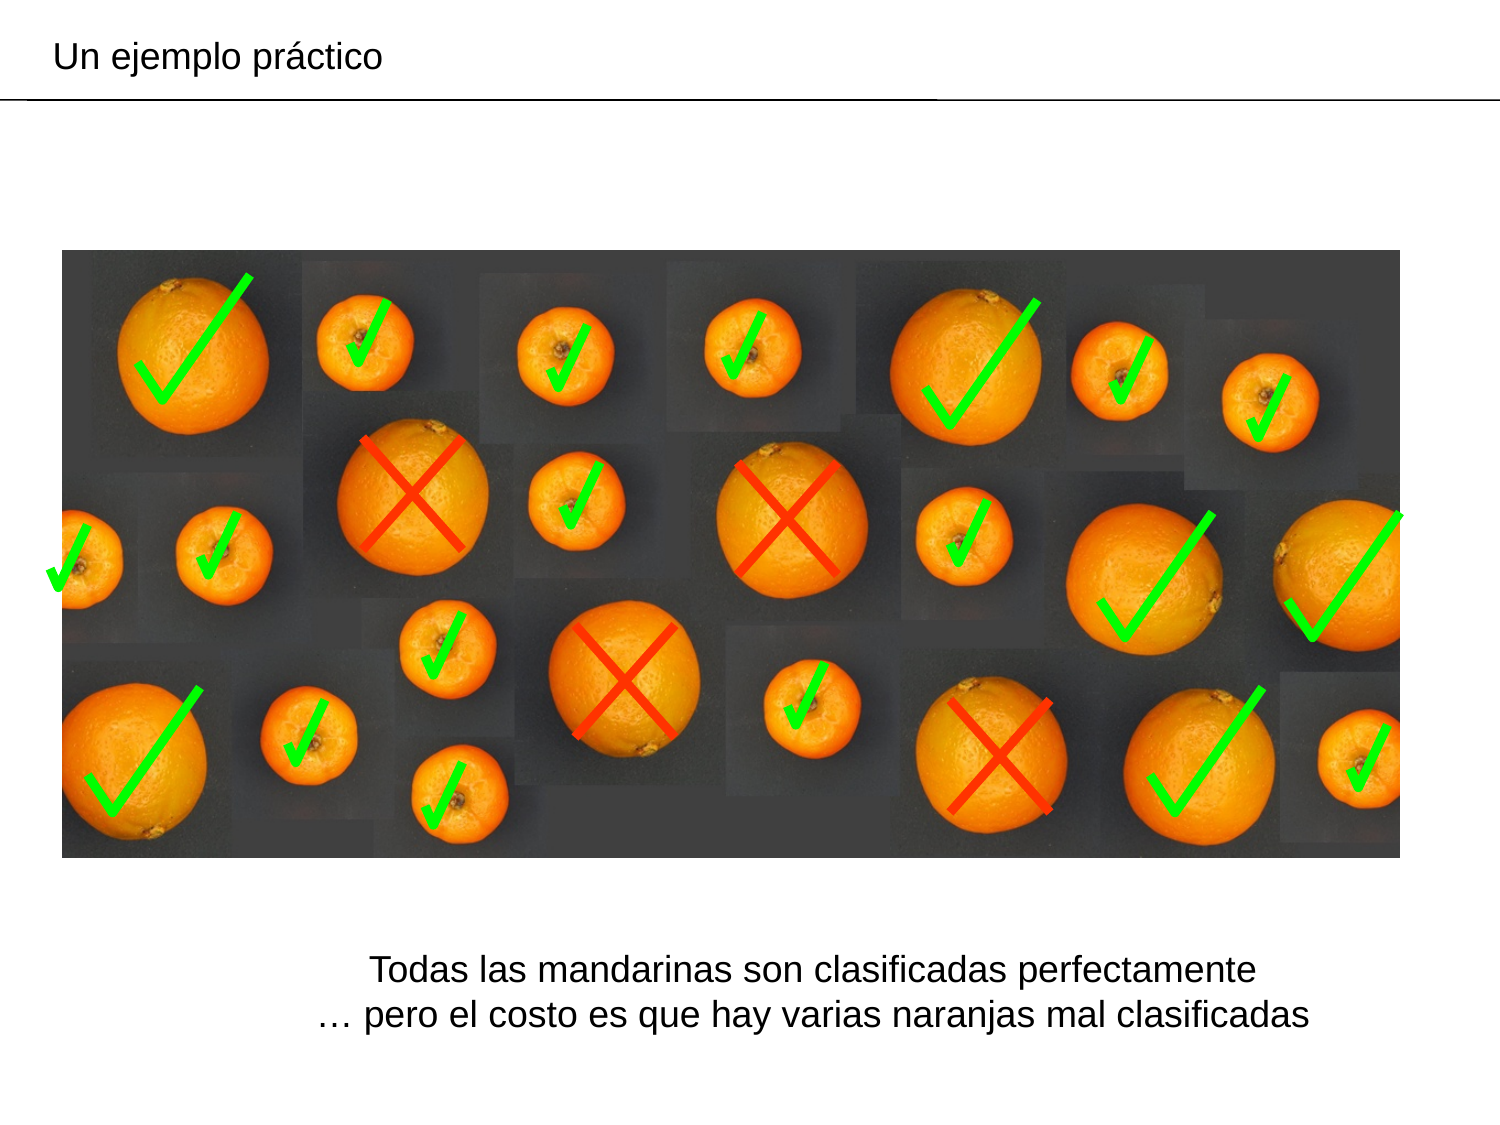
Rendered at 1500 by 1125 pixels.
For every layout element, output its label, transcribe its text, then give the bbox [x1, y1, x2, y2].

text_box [574, 624, 676, 738]
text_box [949, 699, 1051, 813]
text_box Un ejemplo práctico [38, 24, 399, 85]
text_box Todas las mandarinas son clasificadas perfectamente … pero el costo es que hay varias naranjas mal clasificadas [300, 937, 1325, 1043]
text_box [50, 560, 57, 585]
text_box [737, 462, 838, 576]
picture [62, 249, 1401, 859]
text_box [362, 437, 463, 551]
